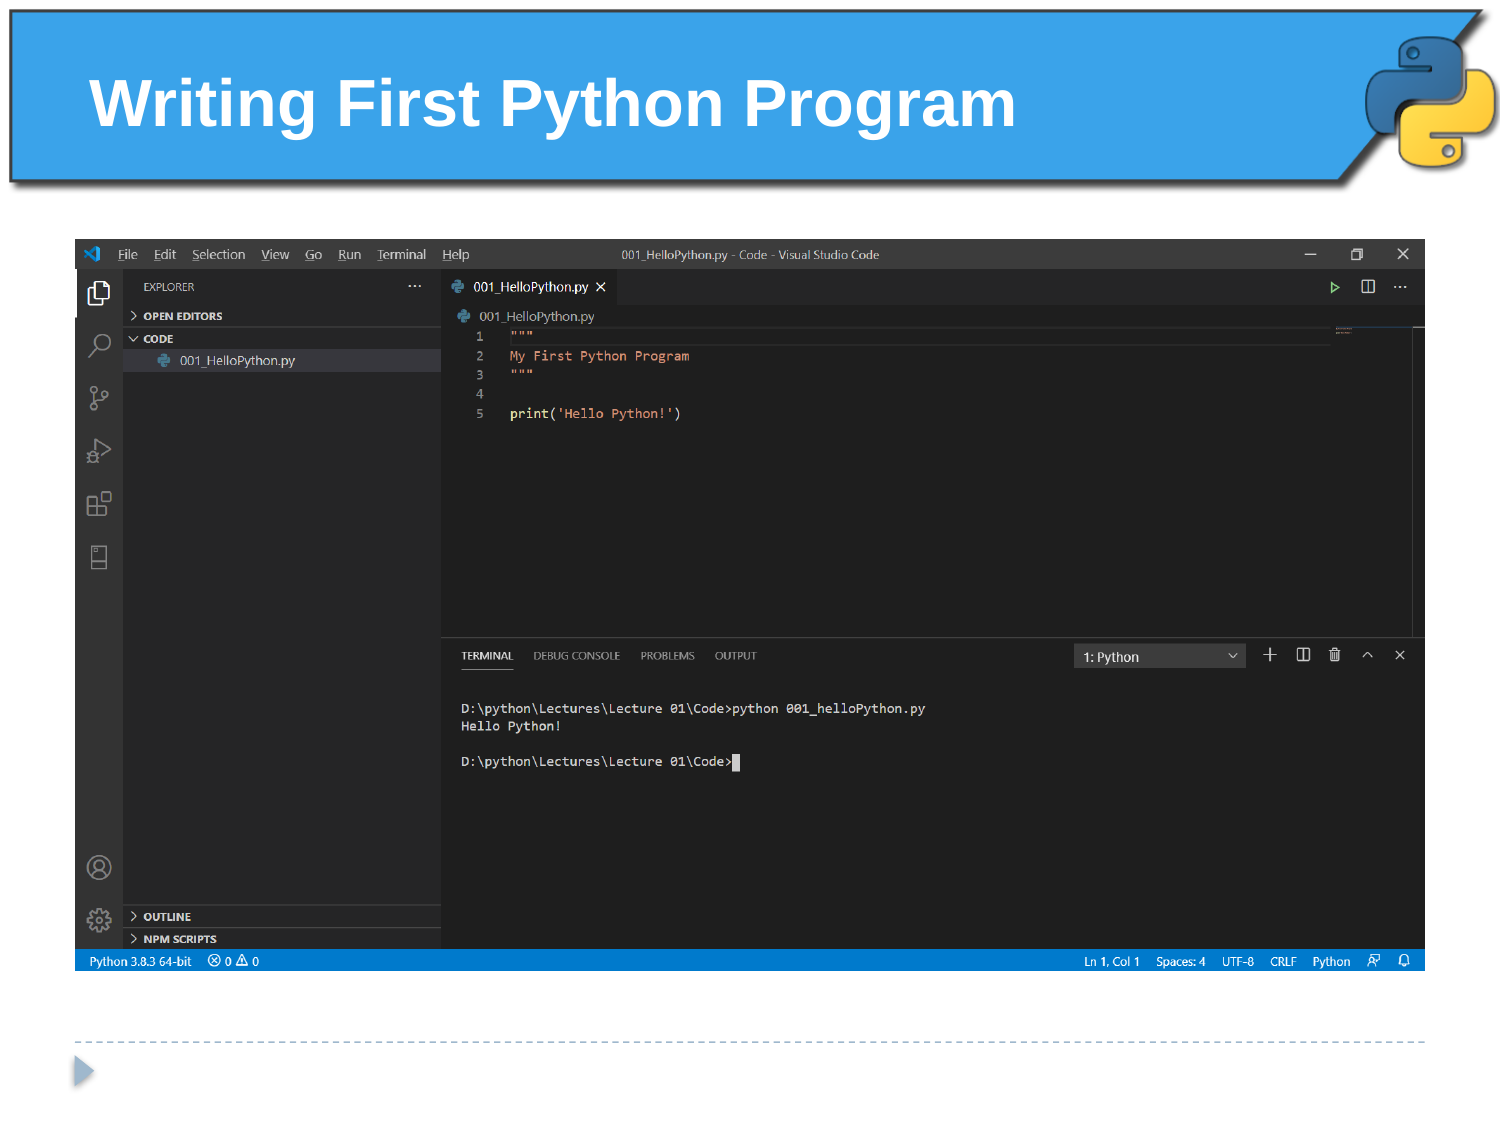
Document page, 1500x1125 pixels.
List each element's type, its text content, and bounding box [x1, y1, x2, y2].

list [74, 239, 1426, 971]
picture [0, 0, 1500, 198]
title Writing First Python Program [75, 12, 1425, 188]
